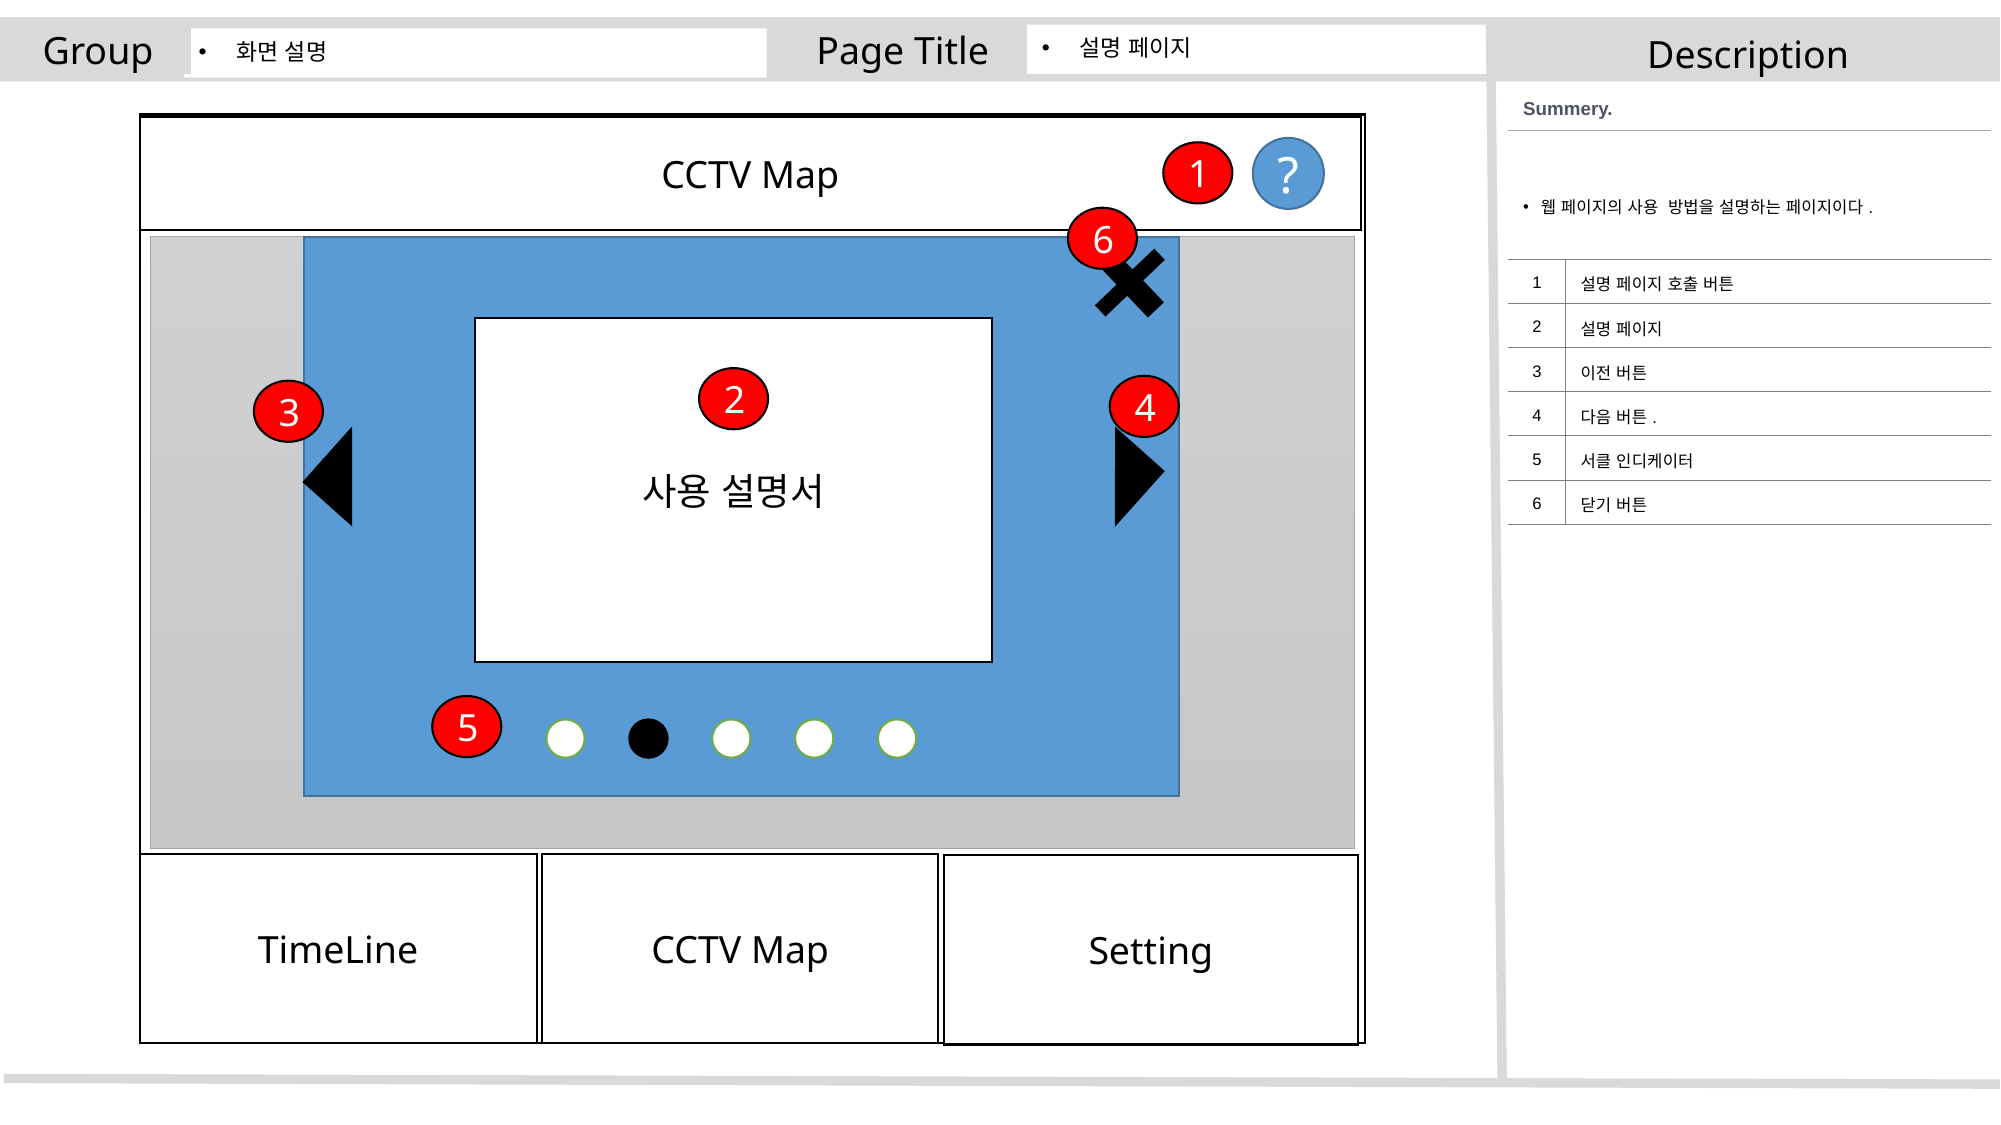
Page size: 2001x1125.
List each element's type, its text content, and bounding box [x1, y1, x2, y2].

text_box [545, 718, 586, 759]
table_cell 4 [1508, 392, 1565, 435]
text_box [1094, 248, 1165, 318]
text_box 설명 페이지 [1027, 24, 1486, 74]
table_cell 설명 페이지 호출 버튼 [1566, 260, 1991, 303]
text_box [302, 426, 353, 527]
text_box CCTV Map [139, 116, 1362, 231]
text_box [3, 1078, 2000, 1085]
table_cell 3 [1508, 348, 1565, 391]
text_box 4 [1108, 374, 1180, 438]
table_cell 5 [1508, 436, 1565, 480]
text_box [139, 113, 1366, 1044]
text_box Group [4, 24, 192, 75]
table_cell 2 [1508, 304, 1565, 347]
table_header Summery. [1508, 88, 1991, 130]
text_box [794, 718, 835, 759]
text_box TimeLine [139, 853, 538, 1044]
text_box 6 [1066, 206, 1138, 270]
table_cell 다음 버튼. [1566, 392, 1991, 435]
table_cell 6 [1508, 481, 1565, 524]
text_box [1490, 24, 1503, 1078]
text_box [711, 718, 752, 759]
text_box ? [1251, 136, 1325, 210]
text_box 3 [252, 379, 324, 443]
text_box [150, 236, 1355, 849]
text_box [1114, 426, 1165, 527]
text_box 2 [697, 367, 770, 431]
table_cell 1 [1508, 260, 1565, 303]
table_cell 이전 버튼 [1566, 348, 1991, 391]
text_box Setting [943, 854, 1359, 1046]
text_box 5 [431, 694, 503, 759]
text_box Description [1503, 27, 2000, 79]
text_box CCTV Map [541, 853, 939, 1044]
text_box 화면 설명 [183, 28, 767, 78]
table_cell 설명 페이지 [1566, 304, 1991, 347]
text_box 1 [1162, 141, 1234, 205]
table_cell 닫기 버튼 [1566, 481, 1991, 524]
text_box [876, 718, 918, 759]
text_box [303, 236, 1180, 797]
text_box 사용 설명서 [474, 317, 993, 663]
table_cell 웹 페이지의 사용 방법을 설명하는 페이지이다. [1508, 131, 1991, 259]
table_cell 서클 인디케이터 [1566, 436, 1991, 480]
text_box [628, 718, 669, 759]
text_box [0, 16, 2000, 83]
text_box Page Title [777, 24, 1028, 75]
